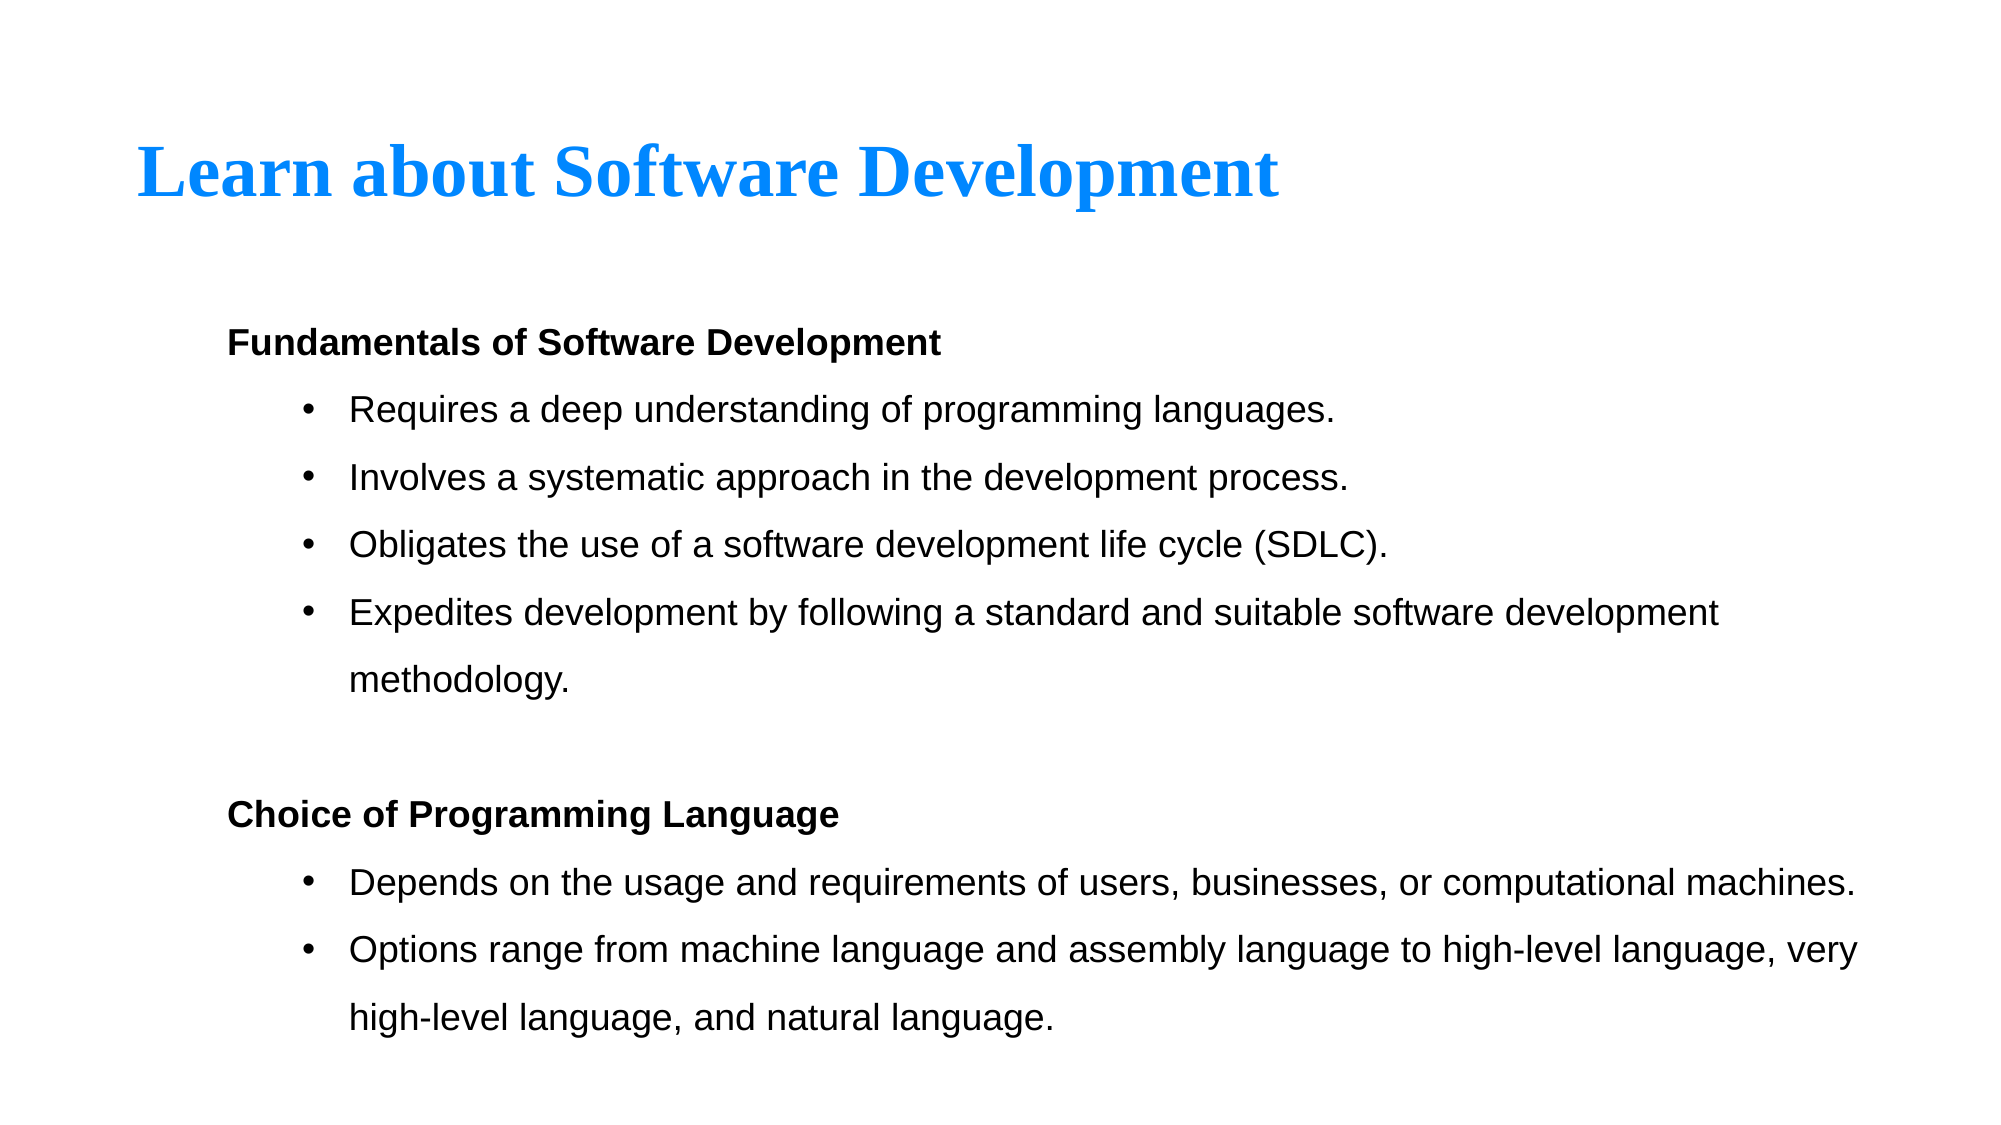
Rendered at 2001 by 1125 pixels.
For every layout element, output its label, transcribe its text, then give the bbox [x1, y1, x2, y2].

text_box Fundamentals of Software Development Requires a deep understanding of programming languages. Involves a systematic approach in the development process. Obligates the use of a software development life cycle (SDLC). Expedites development by following a standard and suitable software development methodology. Choice of Programming Language Depends on the usage and requirements of users, businesses, or computational machines. Options range from machine language and assembly language to high-level language, very high-level language, and natural language. [212, 288, 1887, 1046]
text_box Learn about Software Development [122, 108, 1486, 220]
